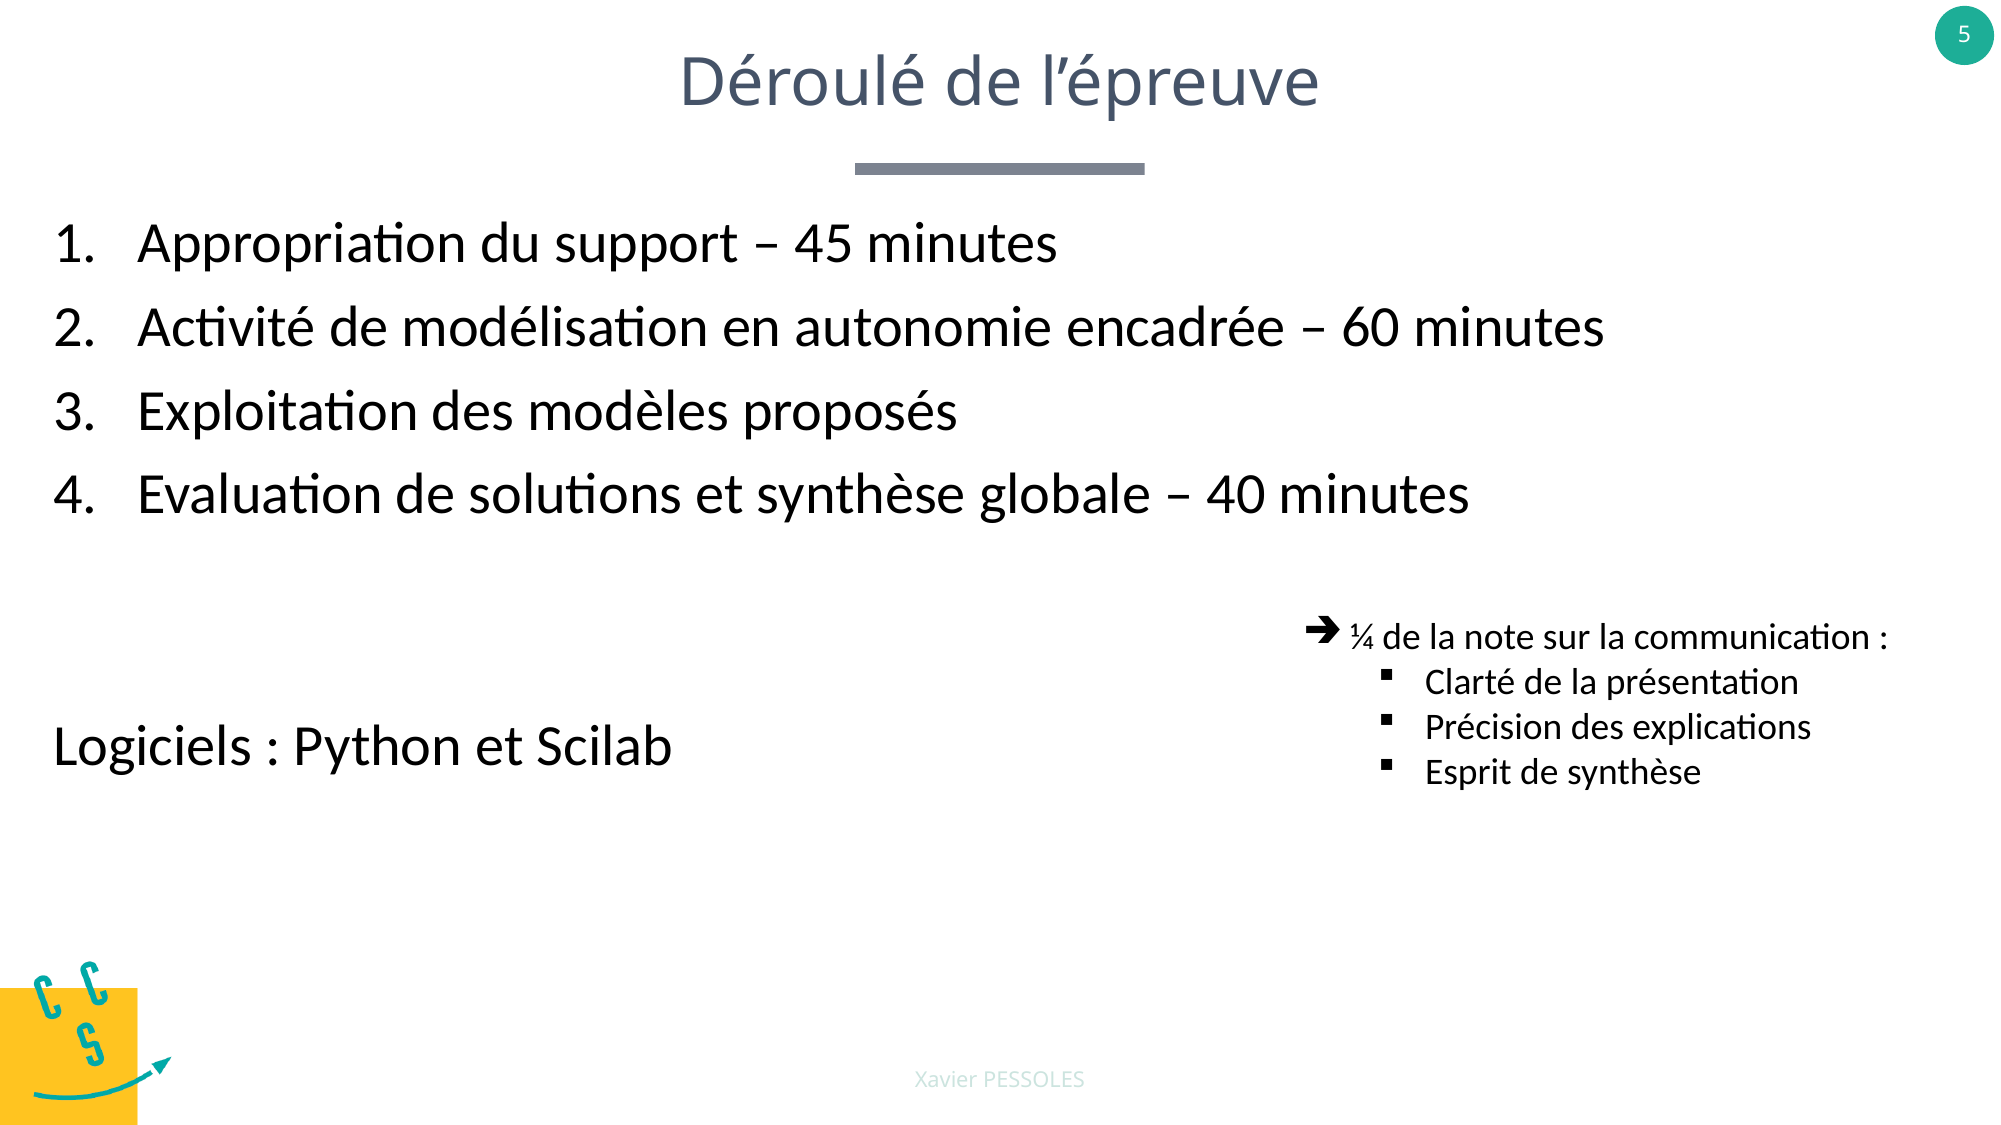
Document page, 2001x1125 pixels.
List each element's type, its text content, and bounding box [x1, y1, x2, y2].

list Appropriation du support – 45 minutes Activité de modélisation en autonomie encadrée – 60 minutes Exploitation des modèles proposés Evaluation de solutions et synthèse globale – 40 minutes Logiciels : Python et Scilab [38, 204, 1962, 1043]
picture [0, 961, 172, 1125]
footer Xavier PESSOLES [662, 1050, 1338, 1111]
title Déroulé de l’épreuve [65, 0, 1935, 168]
text_box ¼ de la note sur la communication : Clarté de la présentation Précision des explications Esprit de synthèse [1288, 604, 2000, 800]
